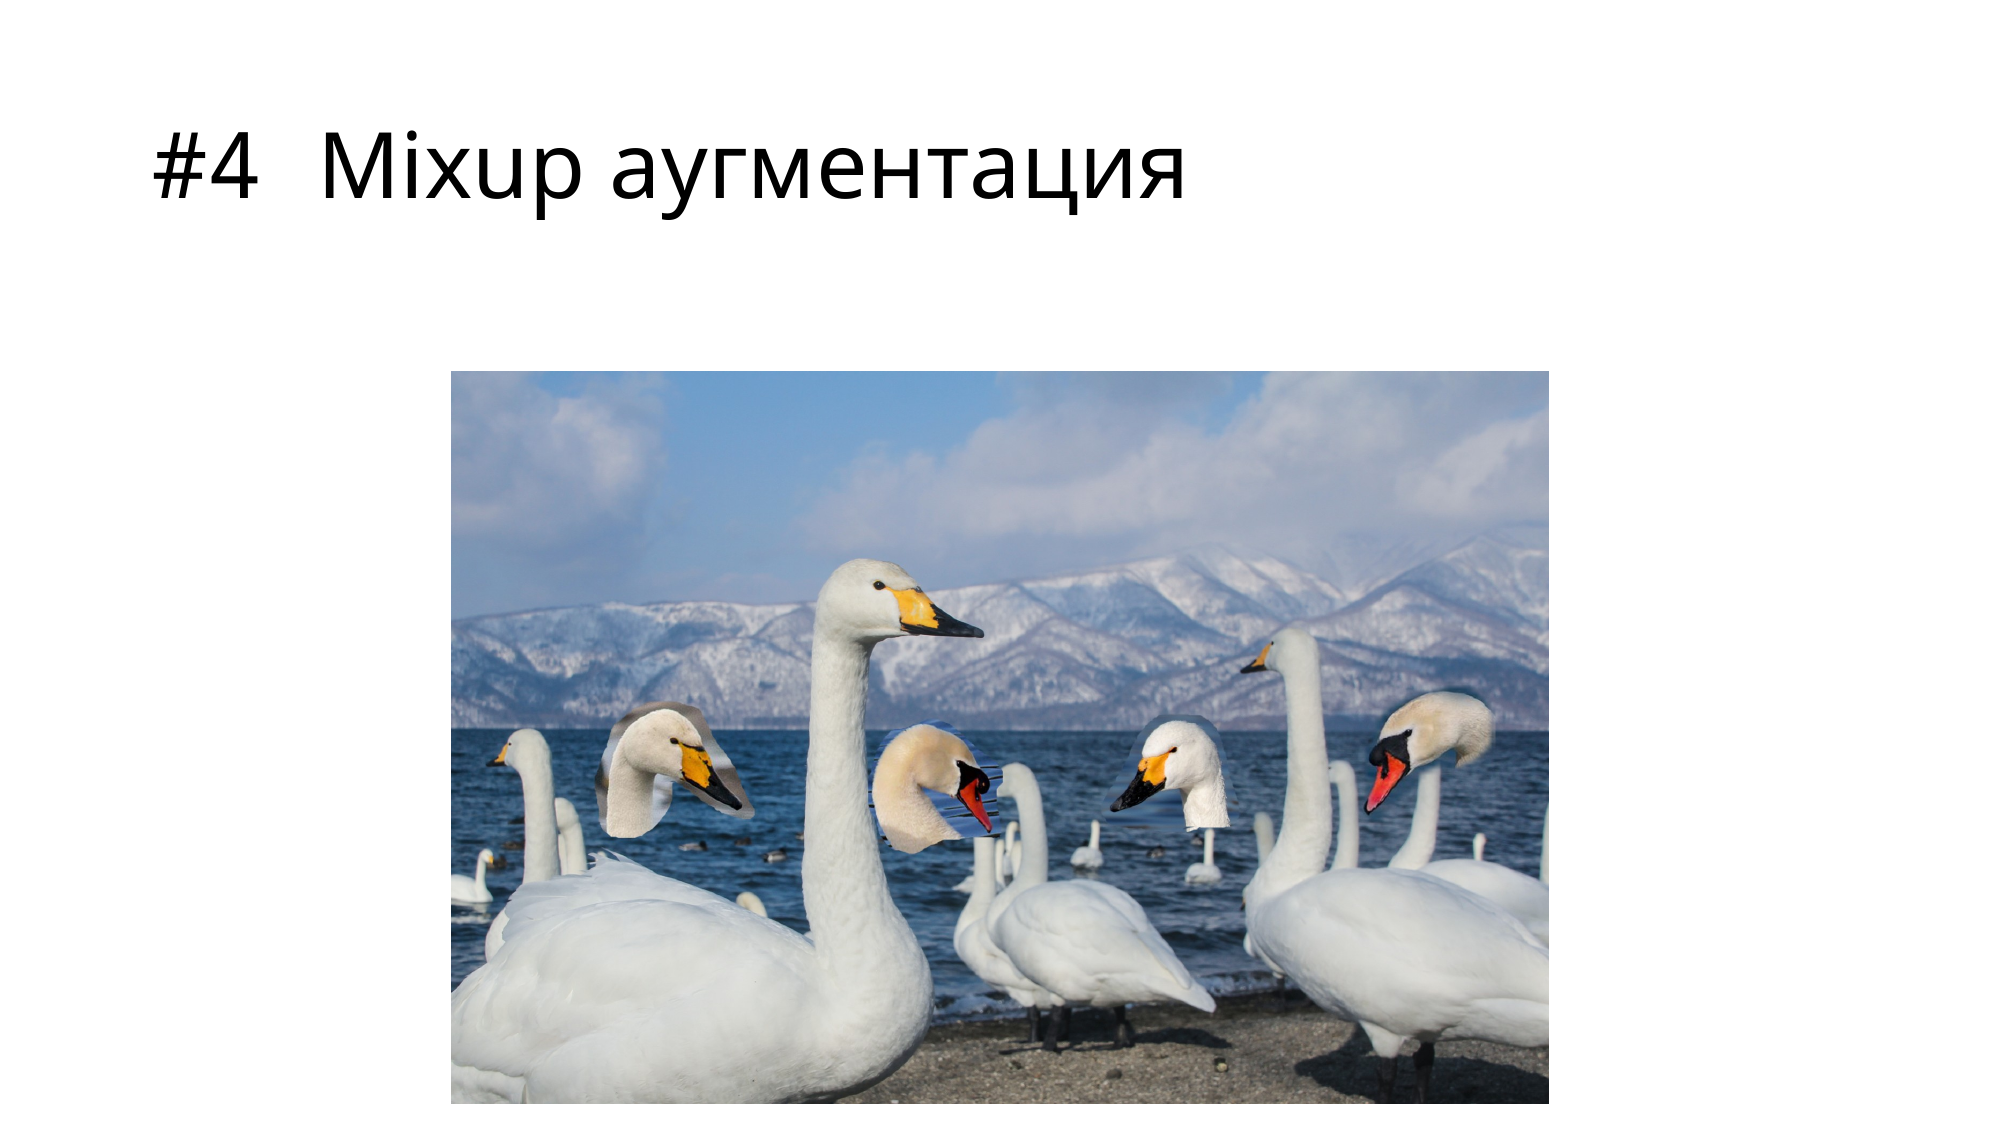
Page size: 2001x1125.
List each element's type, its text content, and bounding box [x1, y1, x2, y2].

picture [450, 371, 1549, 1104]
title #4 Mixup аугментация [137, 59, 1863, 278]
